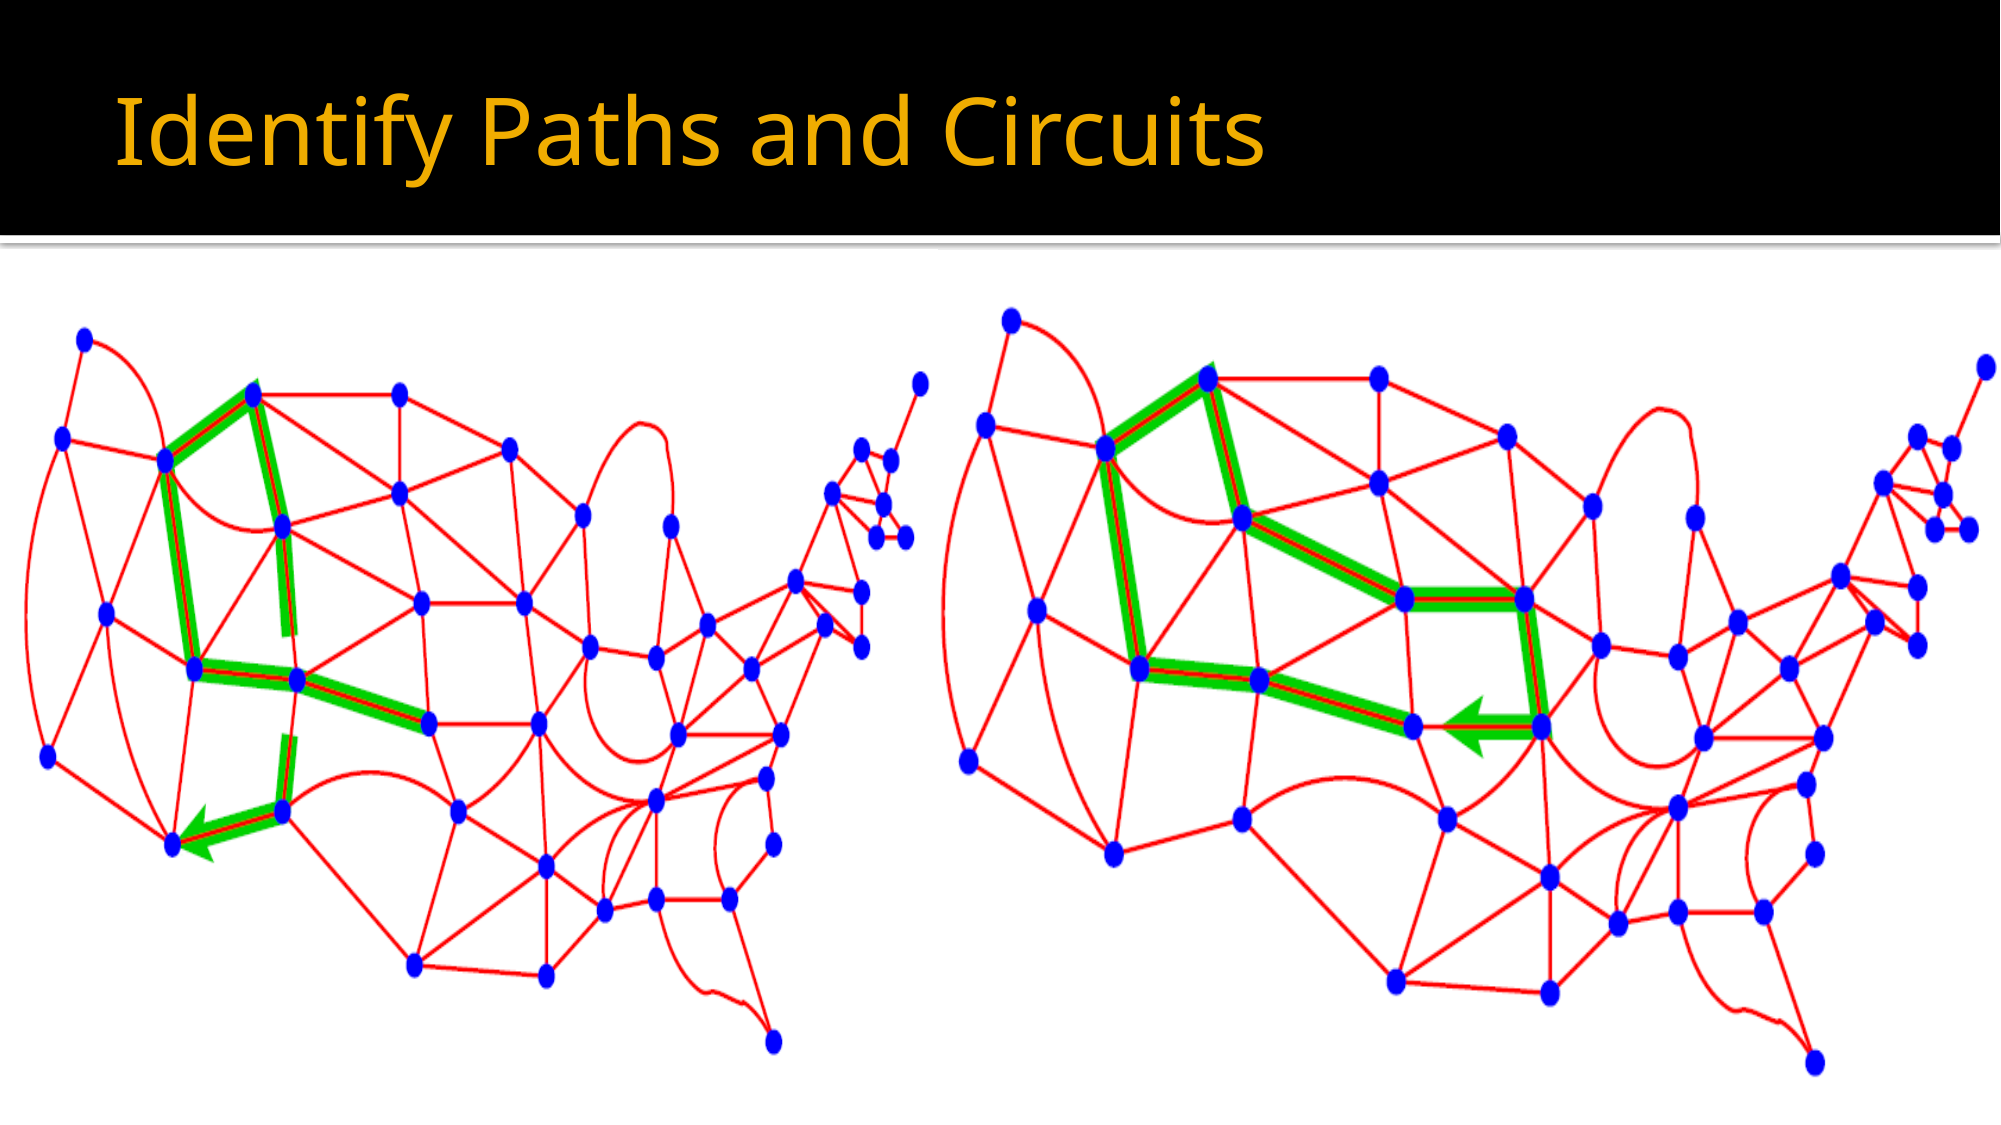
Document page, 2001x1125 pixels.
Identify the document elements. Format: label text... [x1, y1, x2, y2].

picture [0, 249, 1997, 1125]
title Identify Paths and Circuits [99, 25, 1900, 231]
